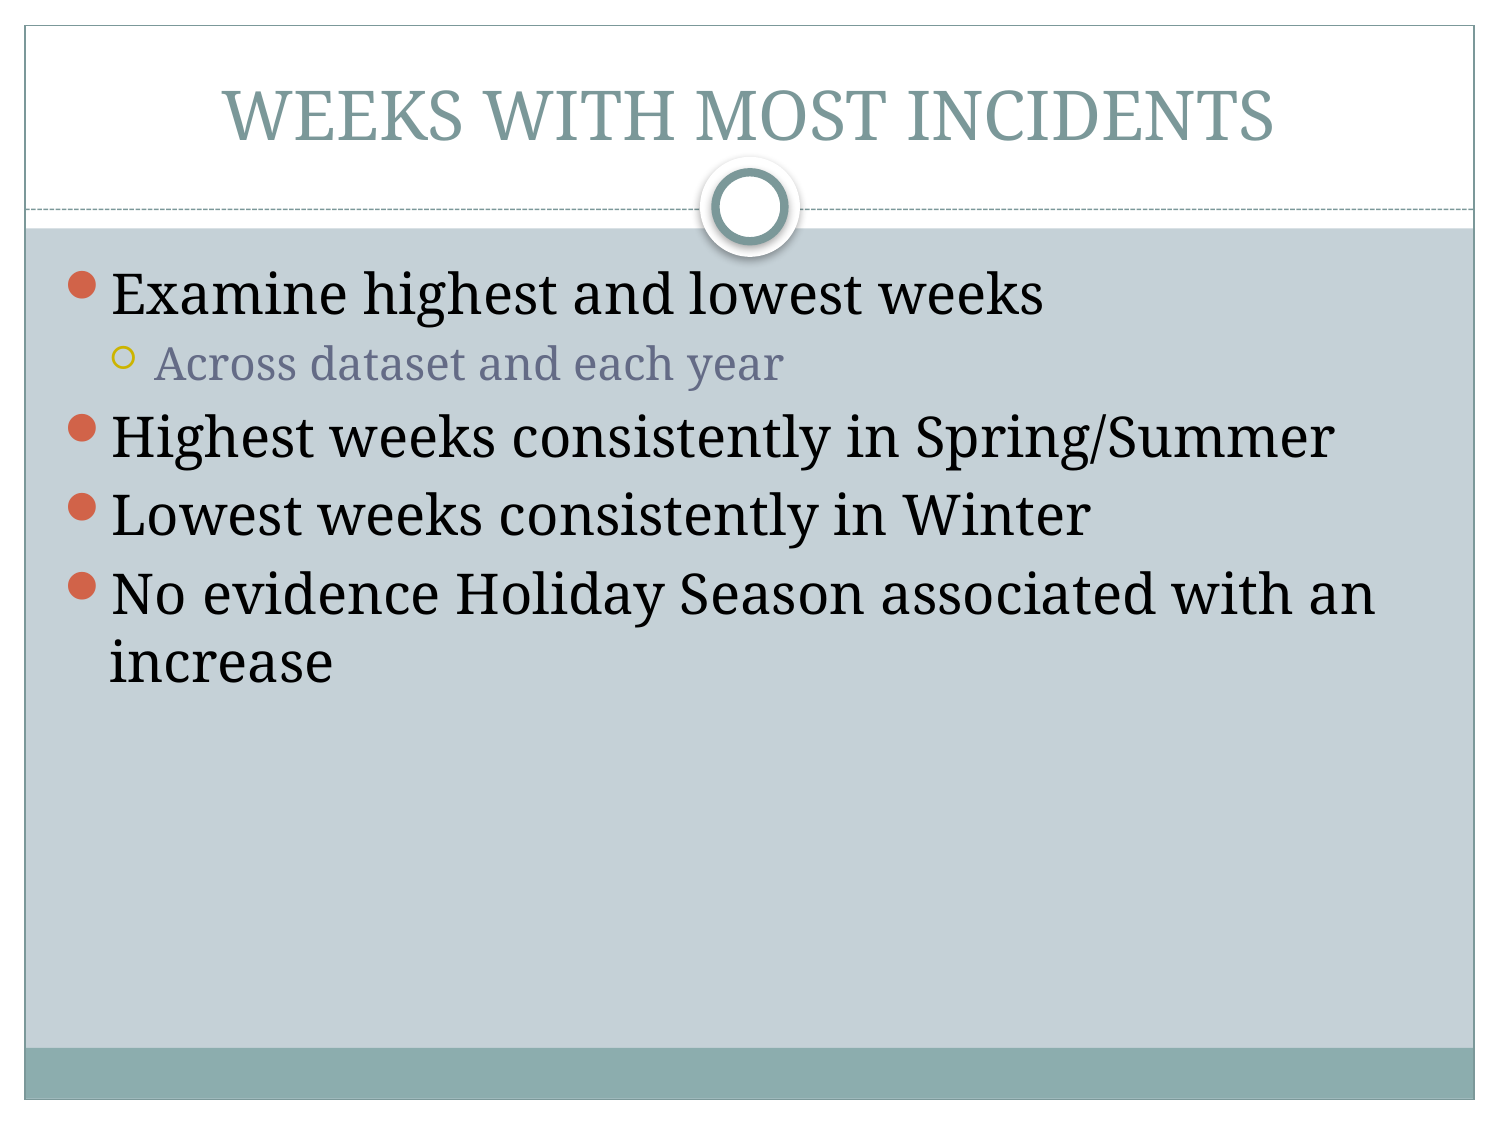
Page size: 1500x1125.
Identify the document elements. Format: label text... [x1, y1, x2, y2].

list Examine highest and lowest weeks Across dataset and each year Highest weeks consistently in Spring/Summer Lowest weeks consistently in Winter No evidence Holiday Season associated with an increase [49, 250, 1445, 1001]
title WEEKS WITH MOST INCIDENTS [49, 37, 1450, 162]
